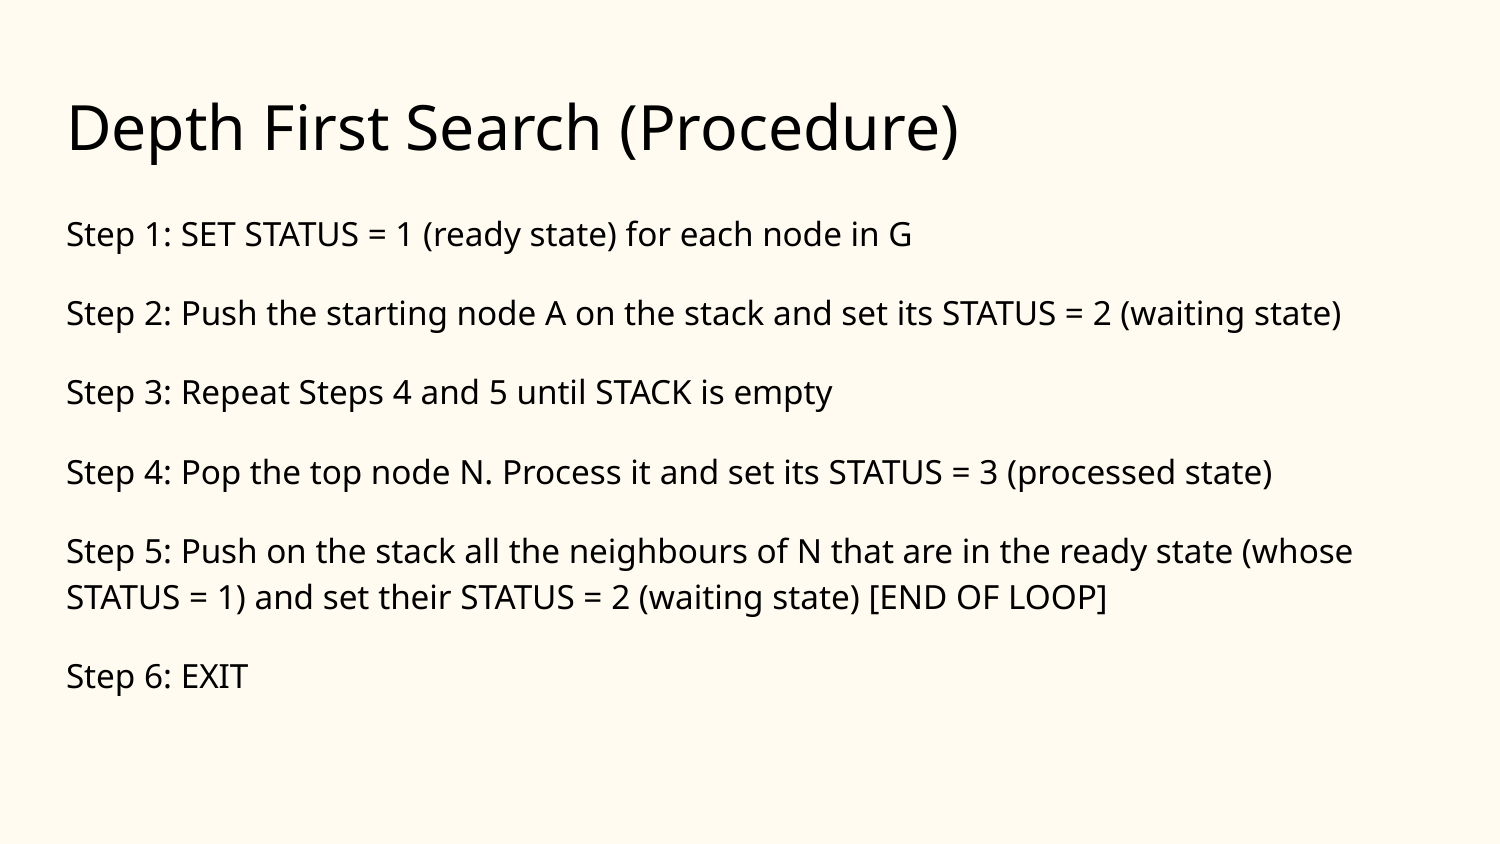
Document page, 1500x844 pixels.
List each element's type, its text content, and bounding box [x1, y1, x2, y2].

list Step 1: SET STATUS = 1 (ready state) for each node in G Step 2: Push the starting node A on the stack and set its STATUS = 2 (waiting state) Step 3: Repeat Steps 4 and 5 until STACK is empty Step 4: Pop the top node N. Process it and set its STATUS = 3 (processed state) Step 5: Push on the stack all the neighbours of N that are in the ready state (whose STATUS = 1) and set their STATUS = 2 (waiting state) [END OF LOOP] Step 6: EXIT [51, 192, 1443, 750]
title Depth First Search (Procedure) [51, 72, 1449, 174]
